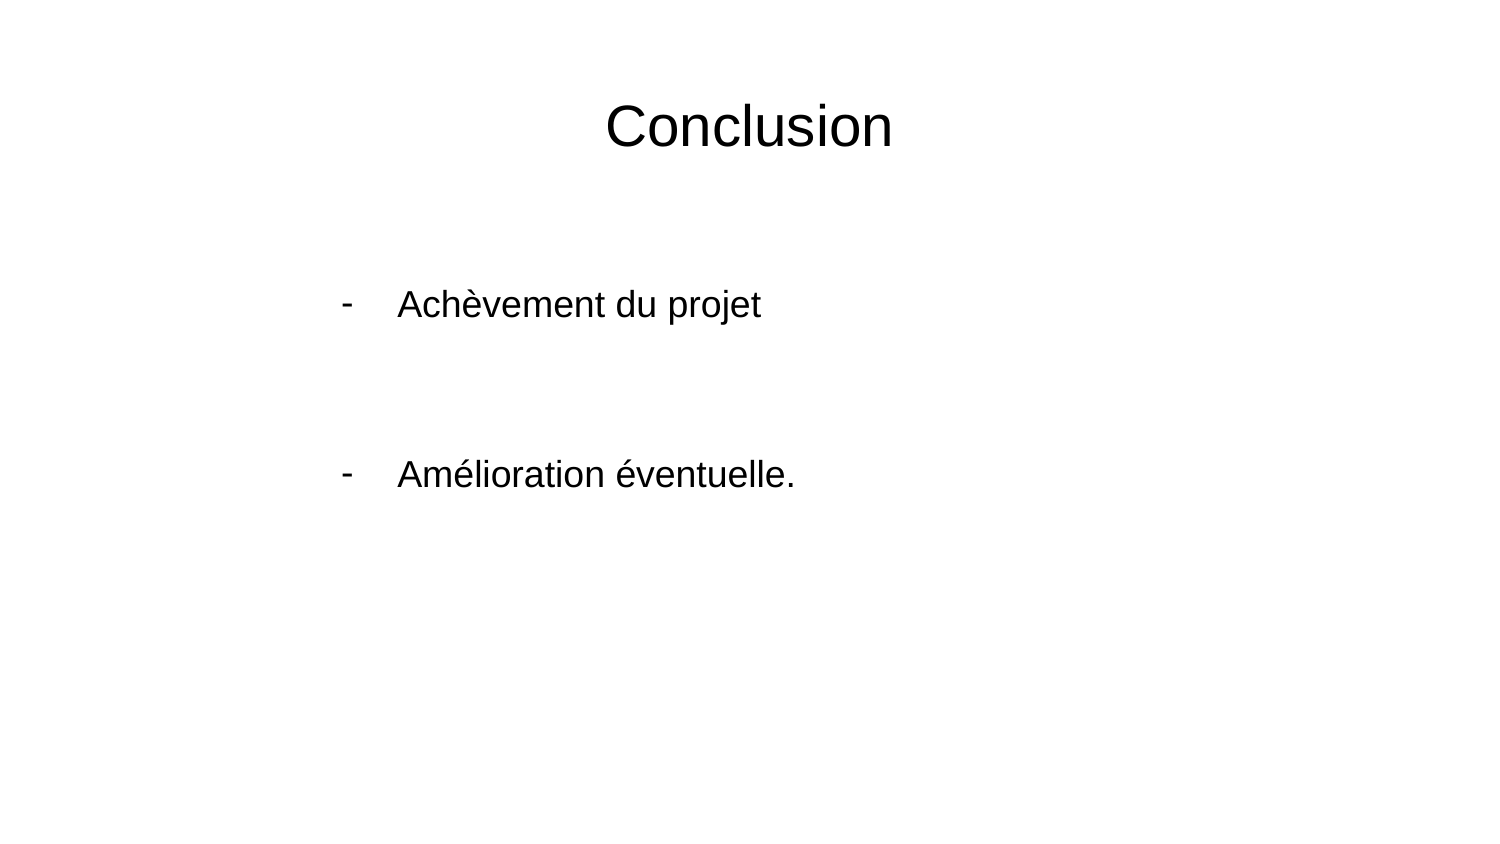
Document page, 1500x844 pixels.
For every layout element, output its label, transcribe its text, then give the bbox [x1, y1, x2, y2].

title Conclusion [51, 72, 1449, 167]
text_box Achèvement du projet Amélioration éventuelle. [307, 258, 1319, 377]
